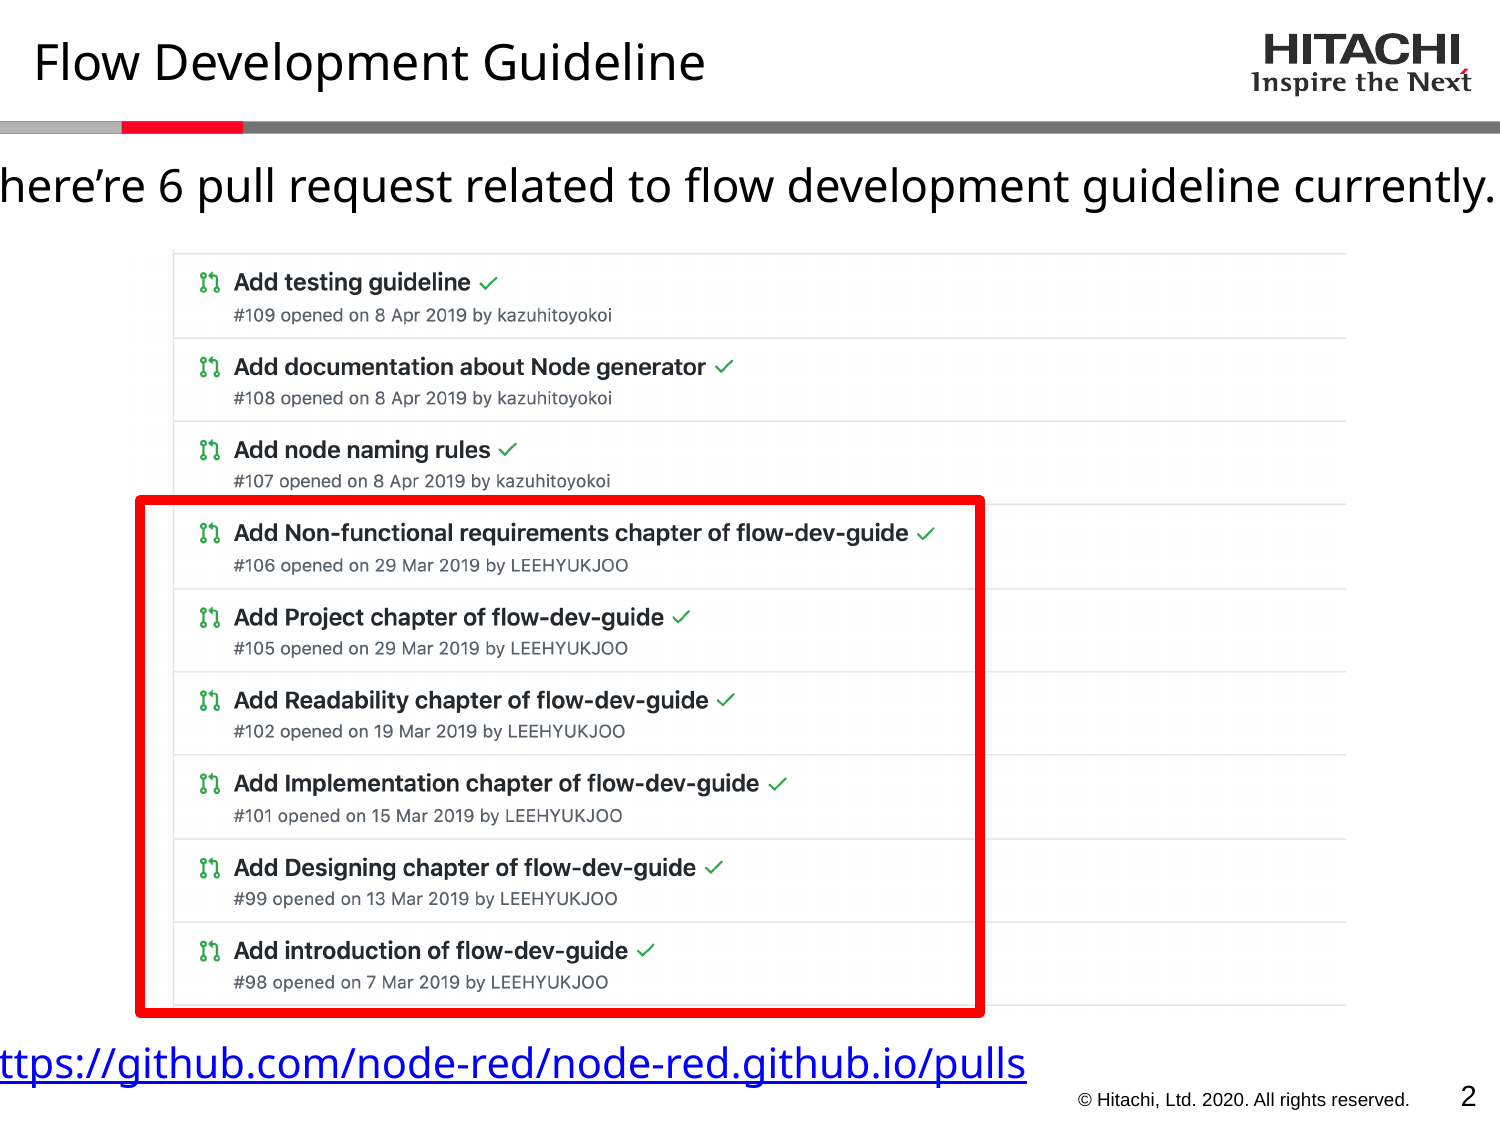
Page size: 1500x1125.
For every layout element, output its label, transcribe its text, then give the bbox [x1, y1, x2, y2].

title Flow Development Guideline [18, 29, 1221, 233]
text_box There’re 6 pull request related to flow development guideline currently. https://github.com/node-red/node-red.github.io/pulls [0, 149, 1500, 1101]
picture [124, 250, 1346, 1014]
slide_number 1 [1411, 1073, 1492, 1124]
